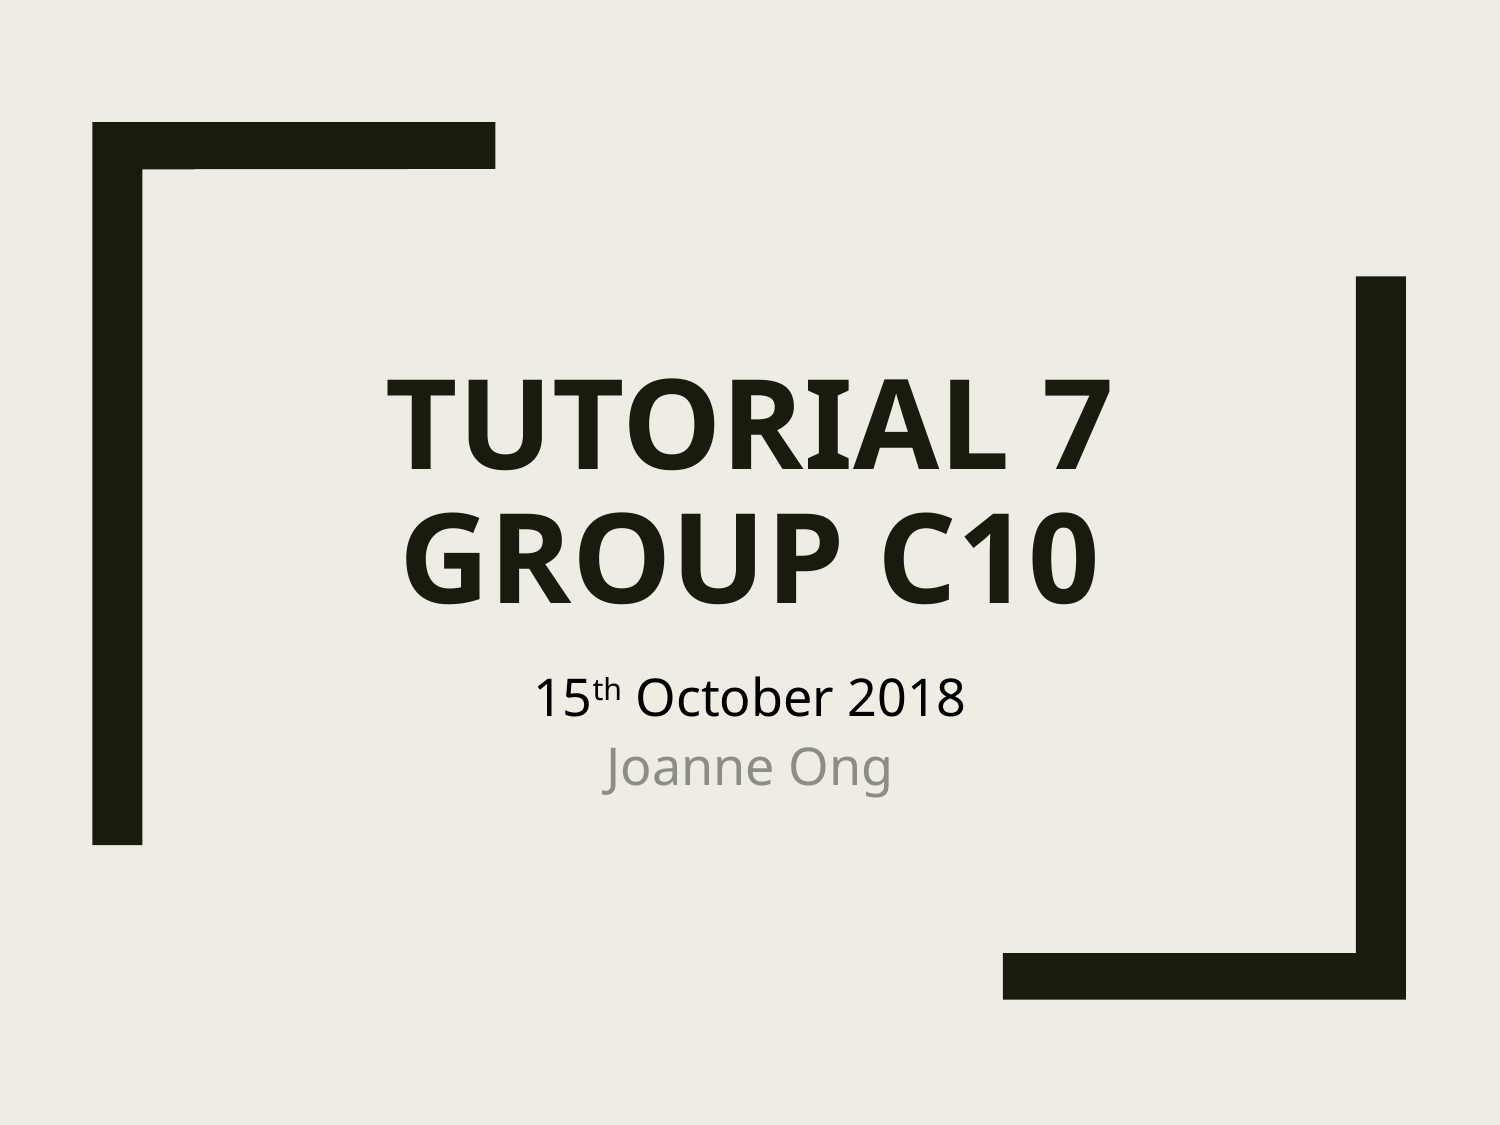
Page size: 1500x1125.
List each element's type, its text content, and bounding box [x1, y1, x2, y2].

subtitle 15th October 2018 Joanne Ong [329, 649, 1171, 828]
title Tutorial 7 Group C10 [235, 293, 1265, 638]
